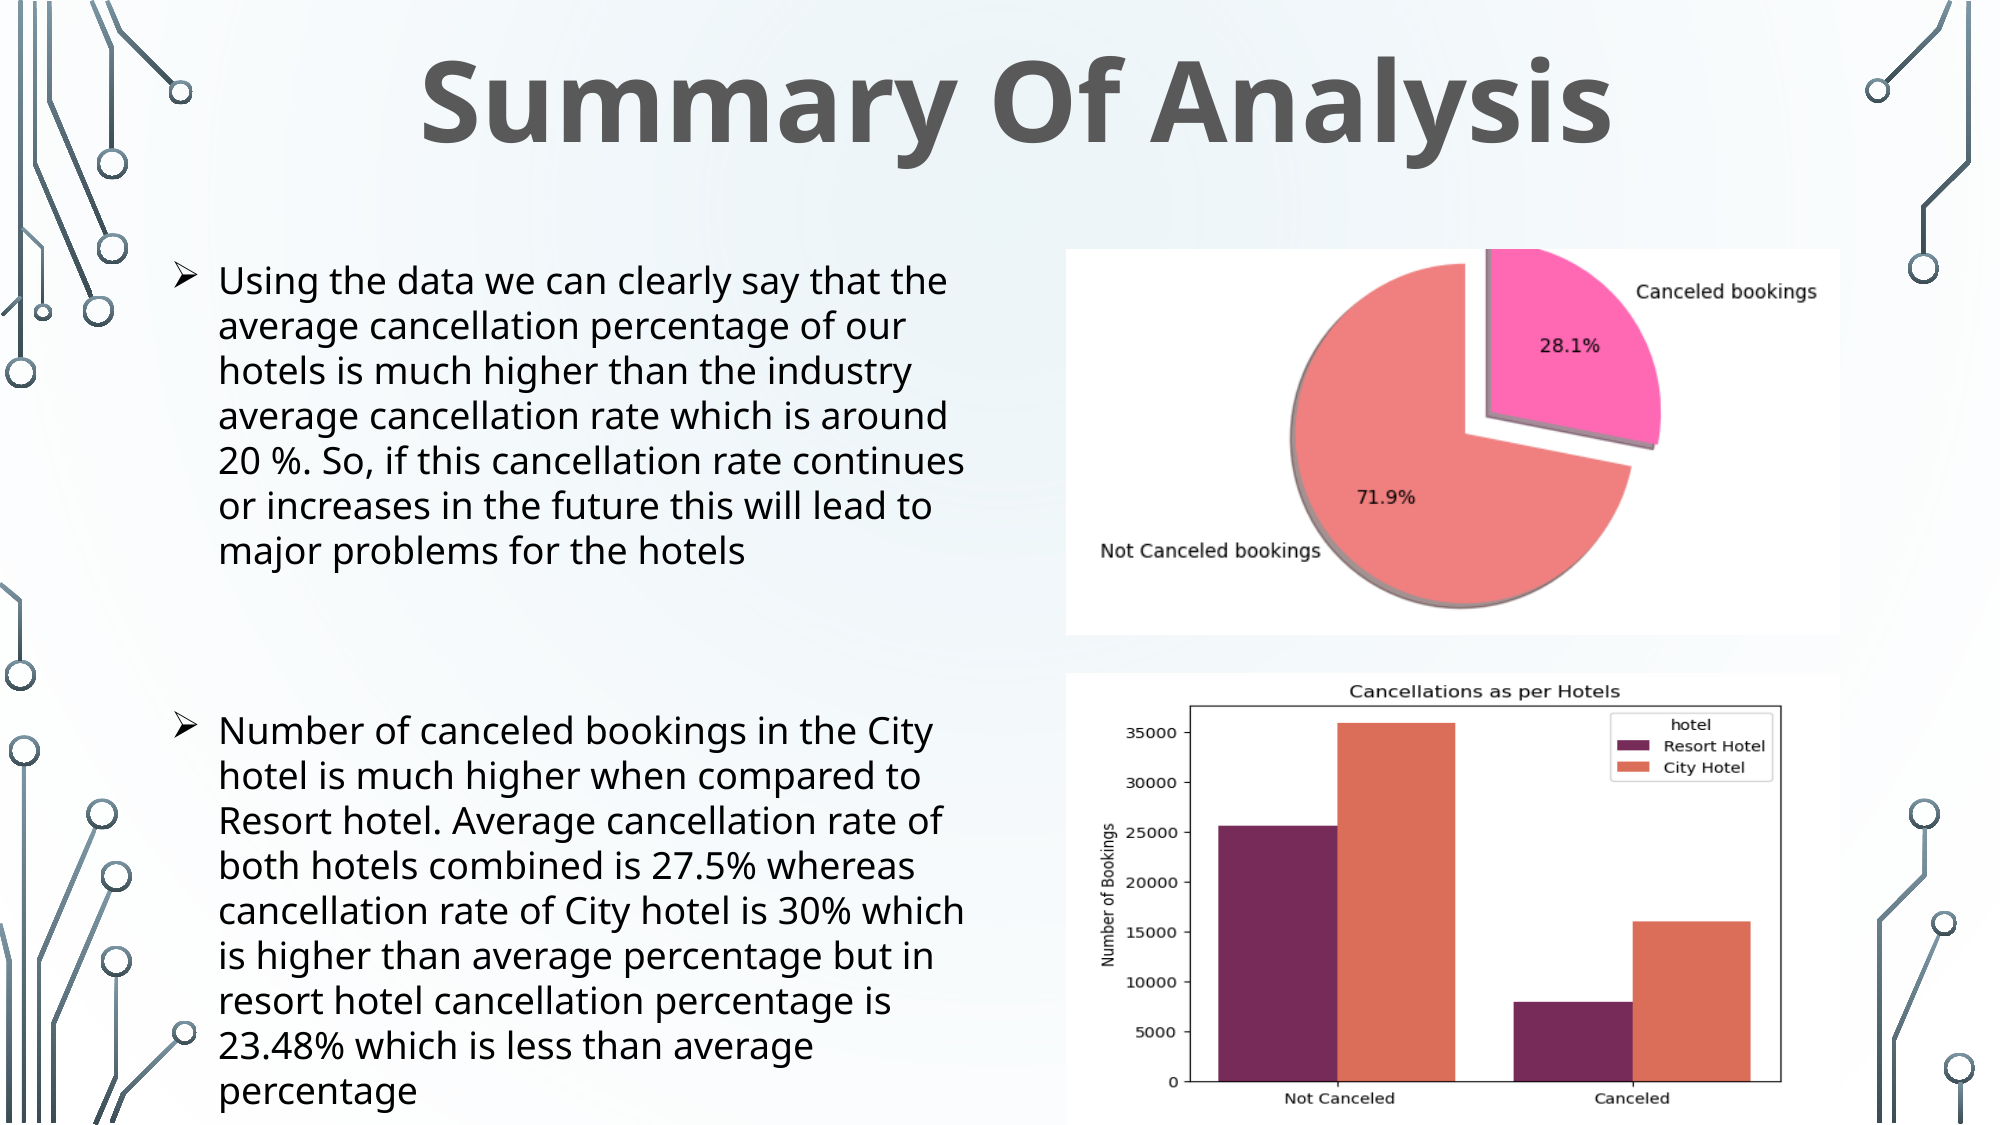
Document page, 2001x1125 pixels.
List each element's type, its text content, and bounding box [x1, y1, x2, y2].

text_box Summary Of Analysis [404, 22, 1981, 173]
text_box Using the data we can clearly say that the average cancellation percentage of our hotels is much higher than the industry average cancellation rate which is around 20 %. So, if this cancellation rate continues or increases in the future this will lead to major problems for the hotels Number of canceled bookings in the City hotel is much higher when compared to Resort hotel. Average cancellation rate of both hotels combined is 27.5% whereas cancellation rate of City hotel is 30% which is higher than average percentage but in resort hotel cancellation percentage is 23.48% which is less than average percentage [156, 249, 1011, 1120]
picture [1065, 673, 1840, 1125]
picture [1065, 249, 1840, 636]
